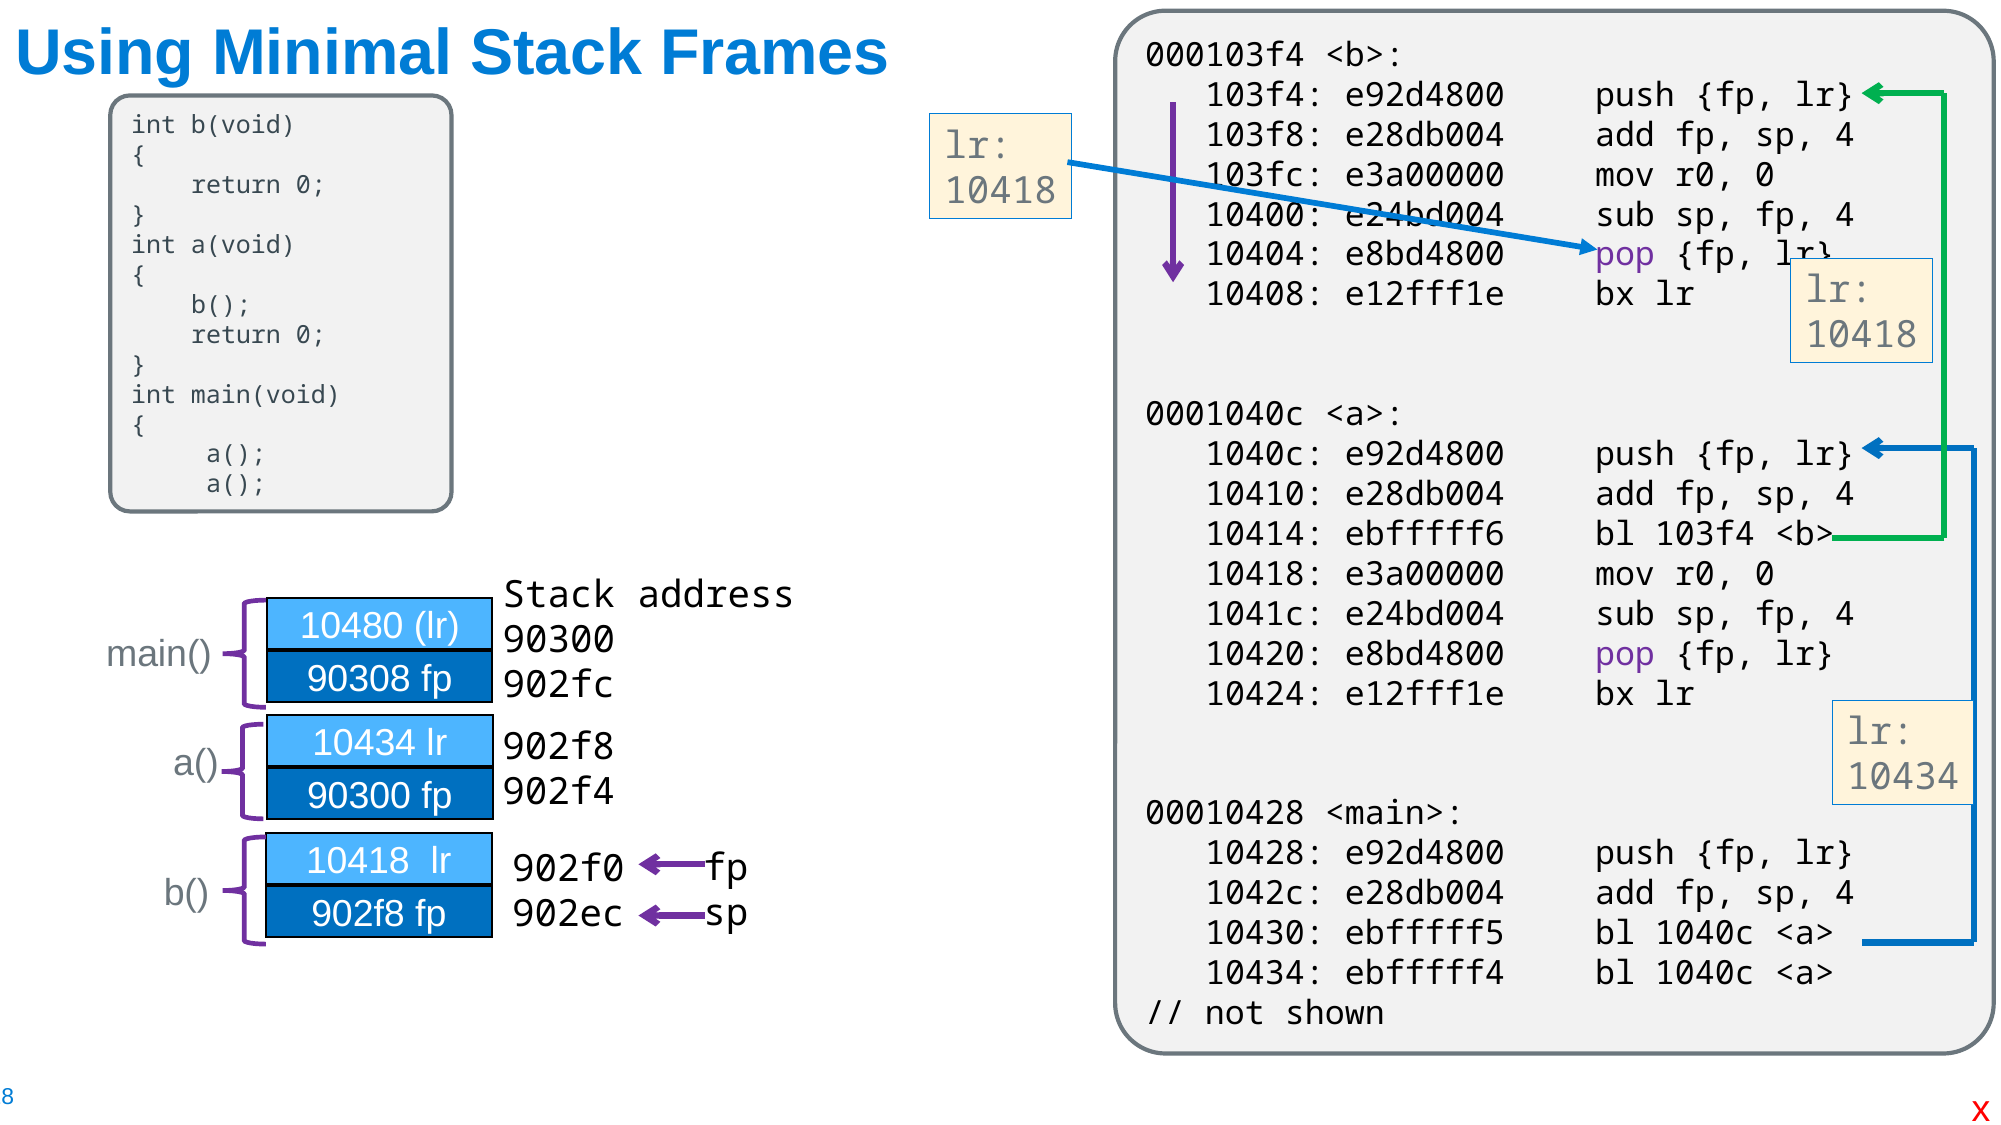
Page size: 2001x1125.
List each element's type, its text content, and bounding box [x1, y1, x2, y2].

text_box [638, 836, 765, 943]
text_box 902f8 fp [266, 885, 493, 938]
title Using Minimal Stack Frames [0, 0, 1202, 96]
text_box int b(void) { return 0; } int a(void) { b(); return 0; } int main(void) { a(); a(); [110, 95, 452, 512]
text_box x [1956, 1076, 2000, 1125]
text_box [933, 113, 1598, 250]
text_box [222, 836, 266, 945]
text_box 902f0 902ec [497, 836, 638, 941]
text_box 10418 lr [265, 832, 493, 885]
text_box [157, 714, 632, 821]
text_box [1835, 447, 1974, 943]
text_box 000103f4 <b>: 103f4: e92d4800 push {fp, lr} 103f8: e28db004 add fp, sp, 4 103fc: e3a00000 mov r0, 0 10400: e24bd004 sub sp, fp, 4 10404: e8bd4800 pop {fp, lr} 10408: e12fff1e bx lr 0001040c <a>: 1040c: e92d4800 push {fp, lr} 10410: e28db004 add fp, sp, 4 10414: ebfffff6 bl 103f4 <b> 10418: e3a00000 mov r0, 0 1041c: e24bd004 sub sp, fp, 4 10420: e8bd4800 pop {fp, lr} 10424: e12fff1e bx lr 00010428 <main>: 10428: e92d4800 push {fp, lr} 1042c: e28db004 add fp, sp, 4 10430: ebfffff5 bl 1040c <a> 10434: ebfffff4 bl 1040c <a> // not shown [1115, 10, 1994, 1054]
text_box b() [148, 860, 225, 921]
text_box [90, 562, 813, 714]
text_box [1794, 93, 1945, 538]
